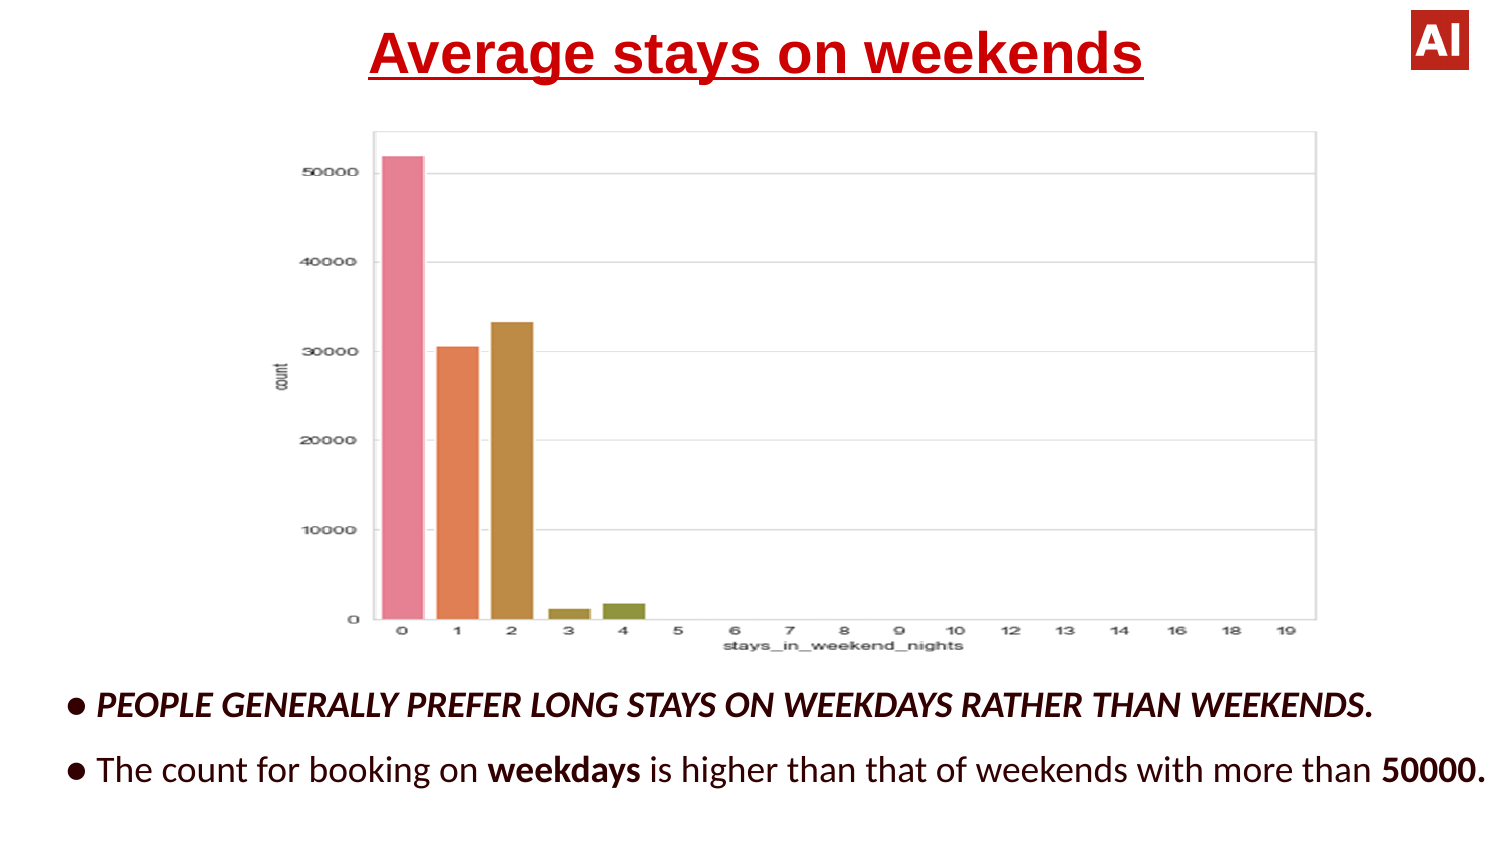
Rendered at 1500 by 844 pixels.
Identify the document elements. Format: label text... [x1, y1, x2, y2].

title Average stays on weekends [57, 0, 1456, 94]
picture [257, 122, 1328, 659]
text_box ● PEOPLE GENERALLY PREFER LONG STAYS ON WEEKDAYS RATHER THAN WEEKENDS. [41, 672, 1492, 733]
text_box ● The count for booking on weekdays is higher than that of weekends with more than 50000. [41, 737, 1500, 798]
picture [1456, 10, 1469, 70]
